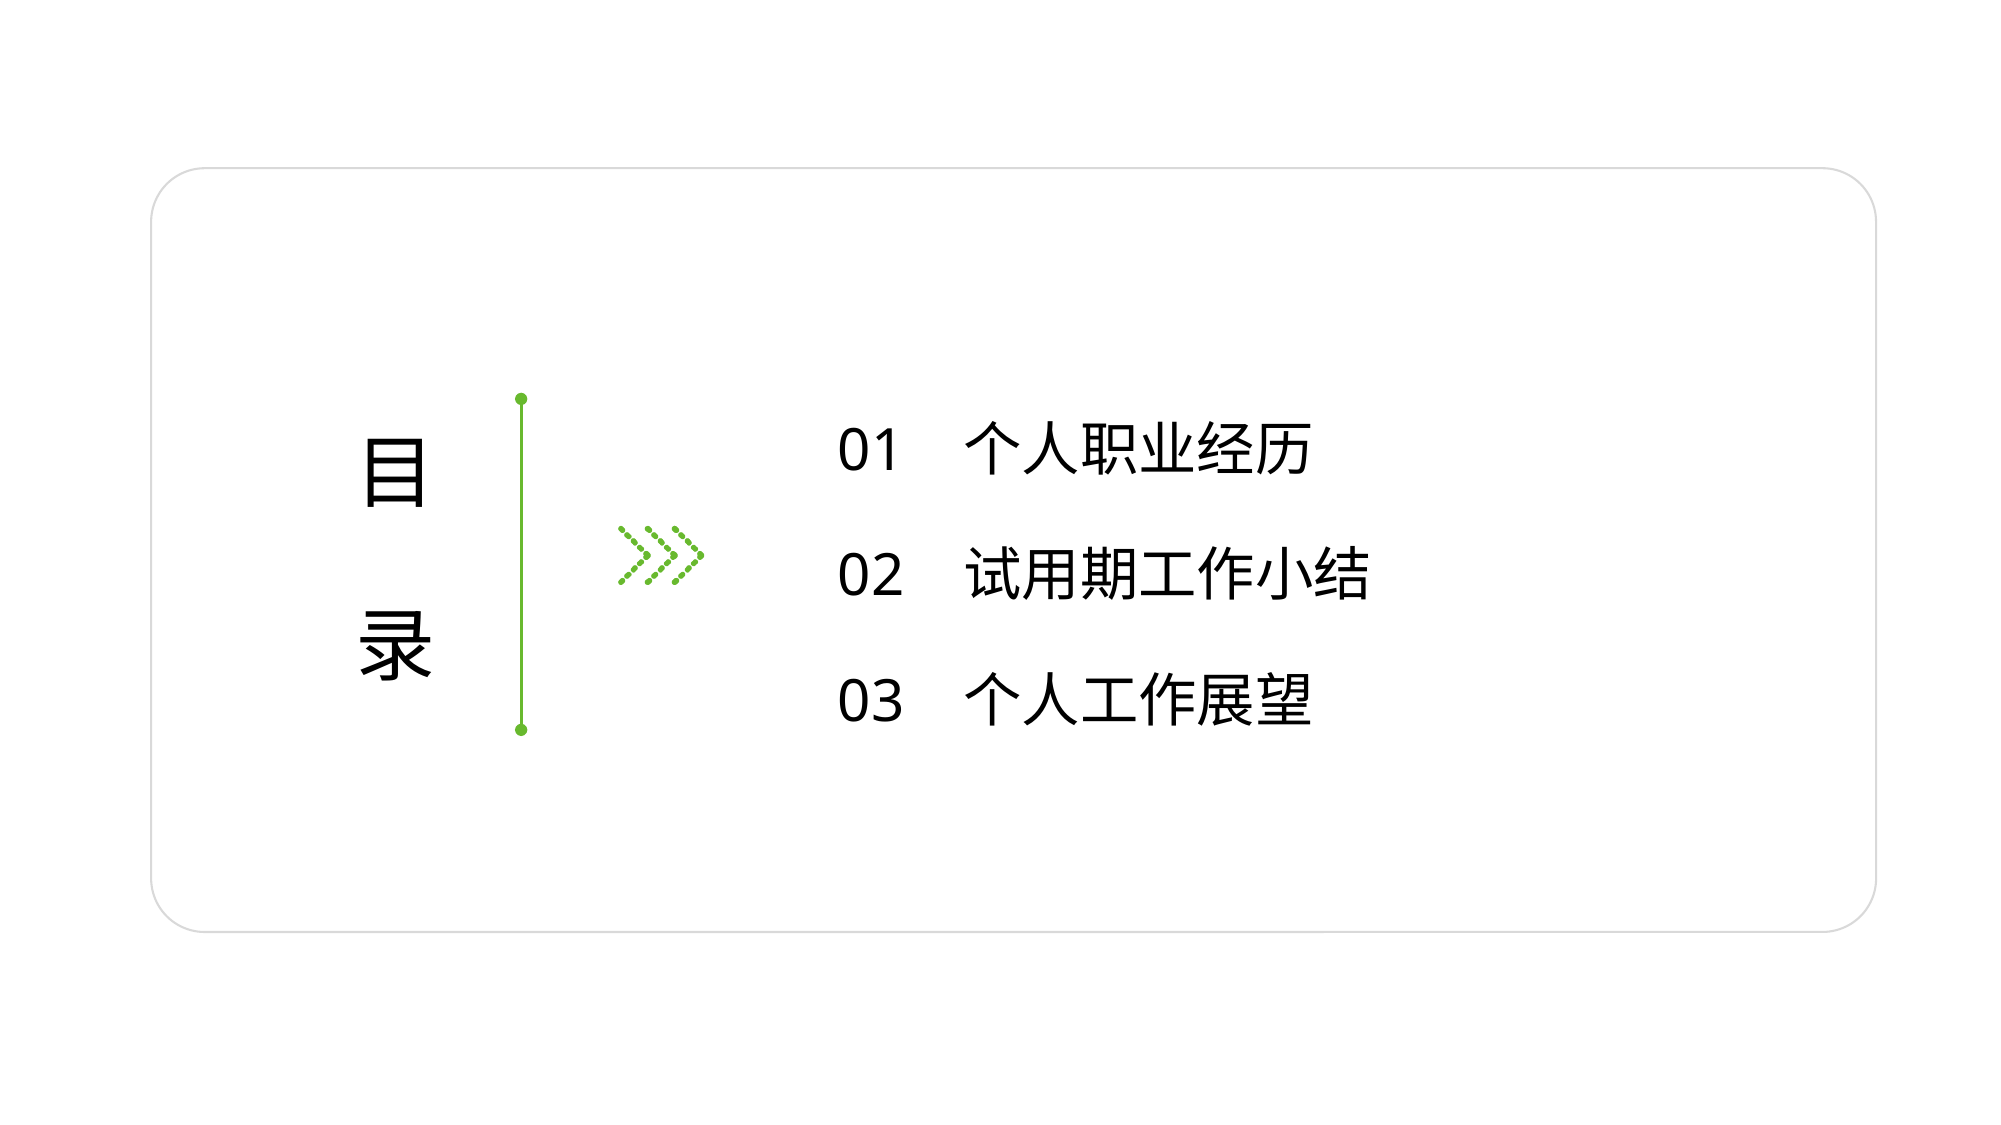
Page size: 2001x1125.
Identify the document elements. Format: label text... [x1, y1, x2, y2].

list 01 个人职业经历 02 试用期工作小结 03 个人工作展望 [822, 369, 1824, 817]
text_box [150, 167, 1878, 934]
title 目 录 [340, 424, 483, 700]
picture [617, 525, 705, 586]
